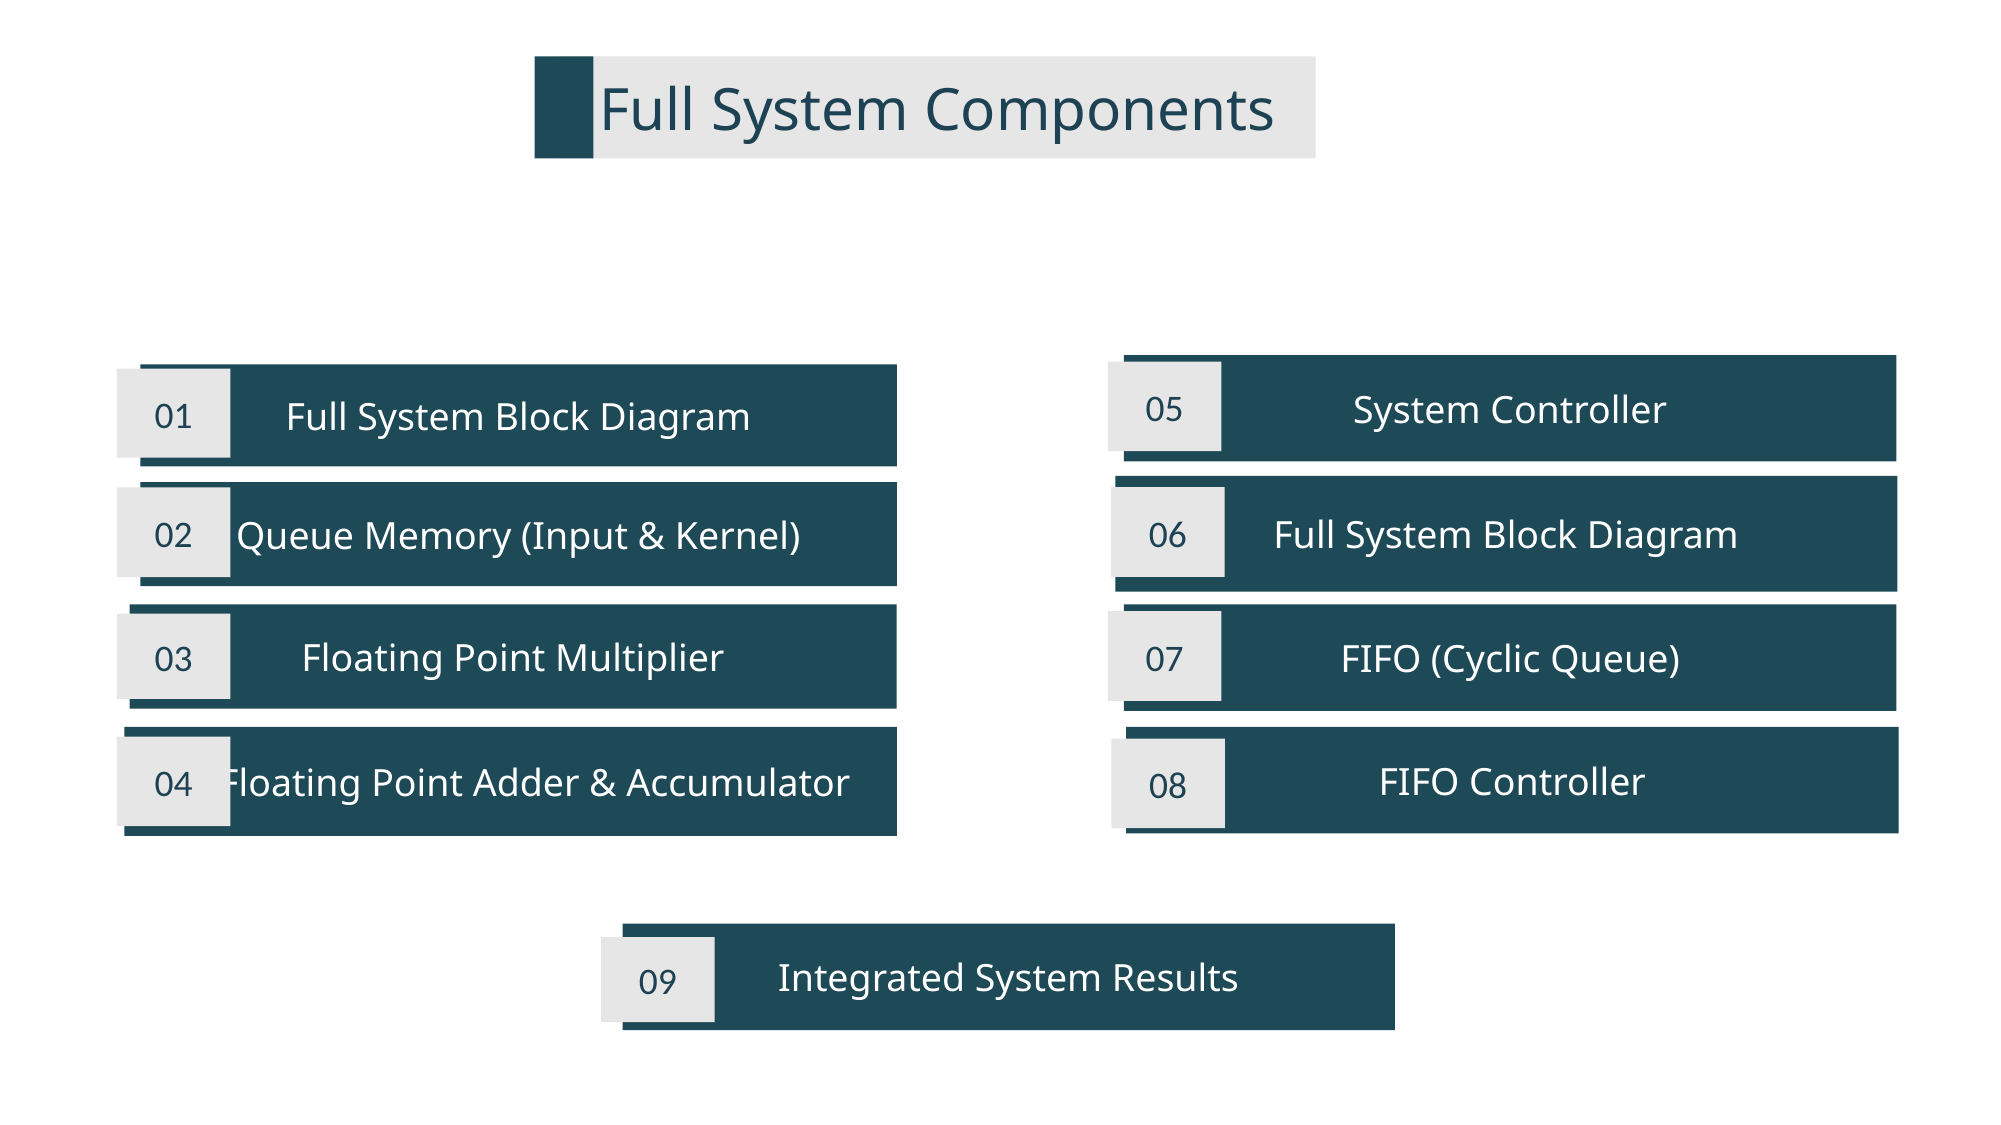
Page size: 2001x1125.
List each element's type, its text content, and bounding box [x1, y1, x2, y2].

text_box [534, 55, 594, 159]
text_box 08 [1110, 738, 1226, 829]
text_box 03 [116, 613, 231, 700]
text_box FIFO Controller [1125, 726, 1900, 834]
text_box Full System Block Diagram [139, 363, 898, 467]
text_box Floating Point Multiplier [129, 603, 898, 710]
text_box Full System Block Diagram [1114, 475, 1898, 593]
text_box 01 [116, 368, 231, 459]
text_box Full System Components [594, 55, 1317, 159]
text_box Queue Memory (Input & Kernel) [139, 481, 898, 587]
text_box 09 [600, 936, 716, 1023]
text_box 02 [116, 486, 231, 578]
text_box 07 [1107, 610, 1222, 702]
text_box 04 [116, 736, 231, 827]
text_box 05 [1107, 361, 1222, 452]
text_box System Controller [1123, 354, 1897, 462]
text_box Floating Point Adder & Accumulator [123, 726, 898, 837]
text_box Integrated System Results [621, 923, 1396, 1031]
text_box FIFO (Cyclic Queue) [1123, 603, 1897, 712]
text_box 06 [1110, 486, 1226, 578]
